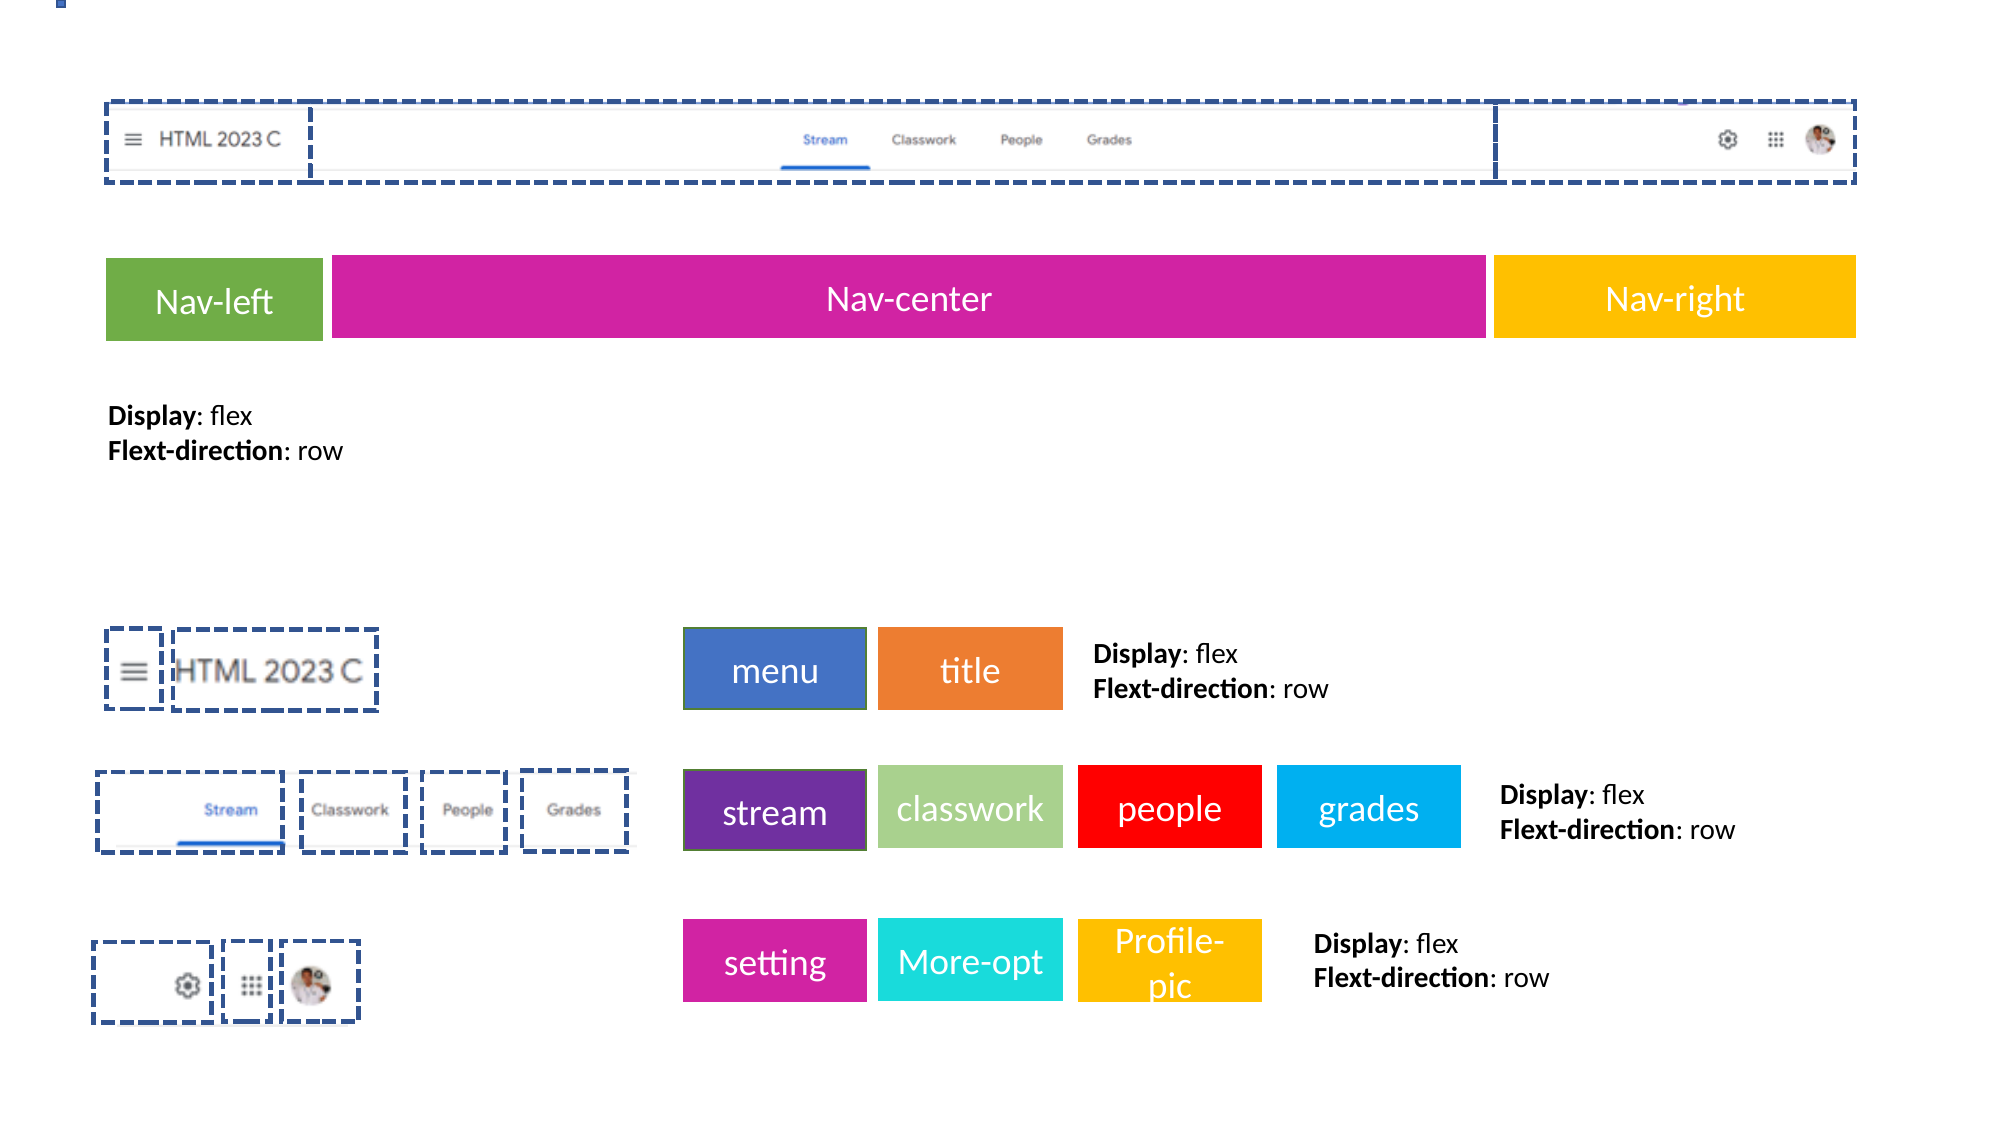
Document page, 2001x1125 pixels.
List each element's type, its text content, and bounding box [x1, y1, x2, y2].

picture [97, 628, 395, 715]
text_box More-opt [878, 918, 1063, 1001]
text_box [1494, 171, 1856, 183]
picture [117, 948, 348, 1027]
text_box [280, 940, 359, 1023]
picture [106, 101, 1856, 171]
text_box [309, 171, 1495, 183]
text_box [97, 771, 116, 854]
text_box setting [683, 919, 867, 1002]
text_box [56, 0, 66, 8]
text_box Display: flex Flext-direction: row [1299, 916, 1573, 1002]
text_box Nav-center [332, 255, 1486, 338]
text_box menu [683, 627, 867, 710]
text_box stream [683, 769, 867, 851]
text_box Display: flex Flext-direction: row [93, 389, 367, 474]
text_box grades [1277, 765, 1461, 848]
picture [116, 771, 637, 859]
text_box people [1078, 765, 1262, 848]
text_box title [878, 627, 1063, 710]
text_box [222, 940, 272, 948]
text_box Profile-pic [1078, 919, 1262, 1002]
text_box Display: flex Flext-direction: row [1485, 768, 1759, 853]
text_box Nav-left [106, 258, 323, 341]
text_box classwork [878, 765, 1063, 848]
text_box Display: flex Flext-direction: row [1078, 626, 1352, 712]
text_box Nav-right [1494, 255, 1856, 338]
text_box [92, 941, 213, 1024]
text_box [105, 170, 310, 183]
